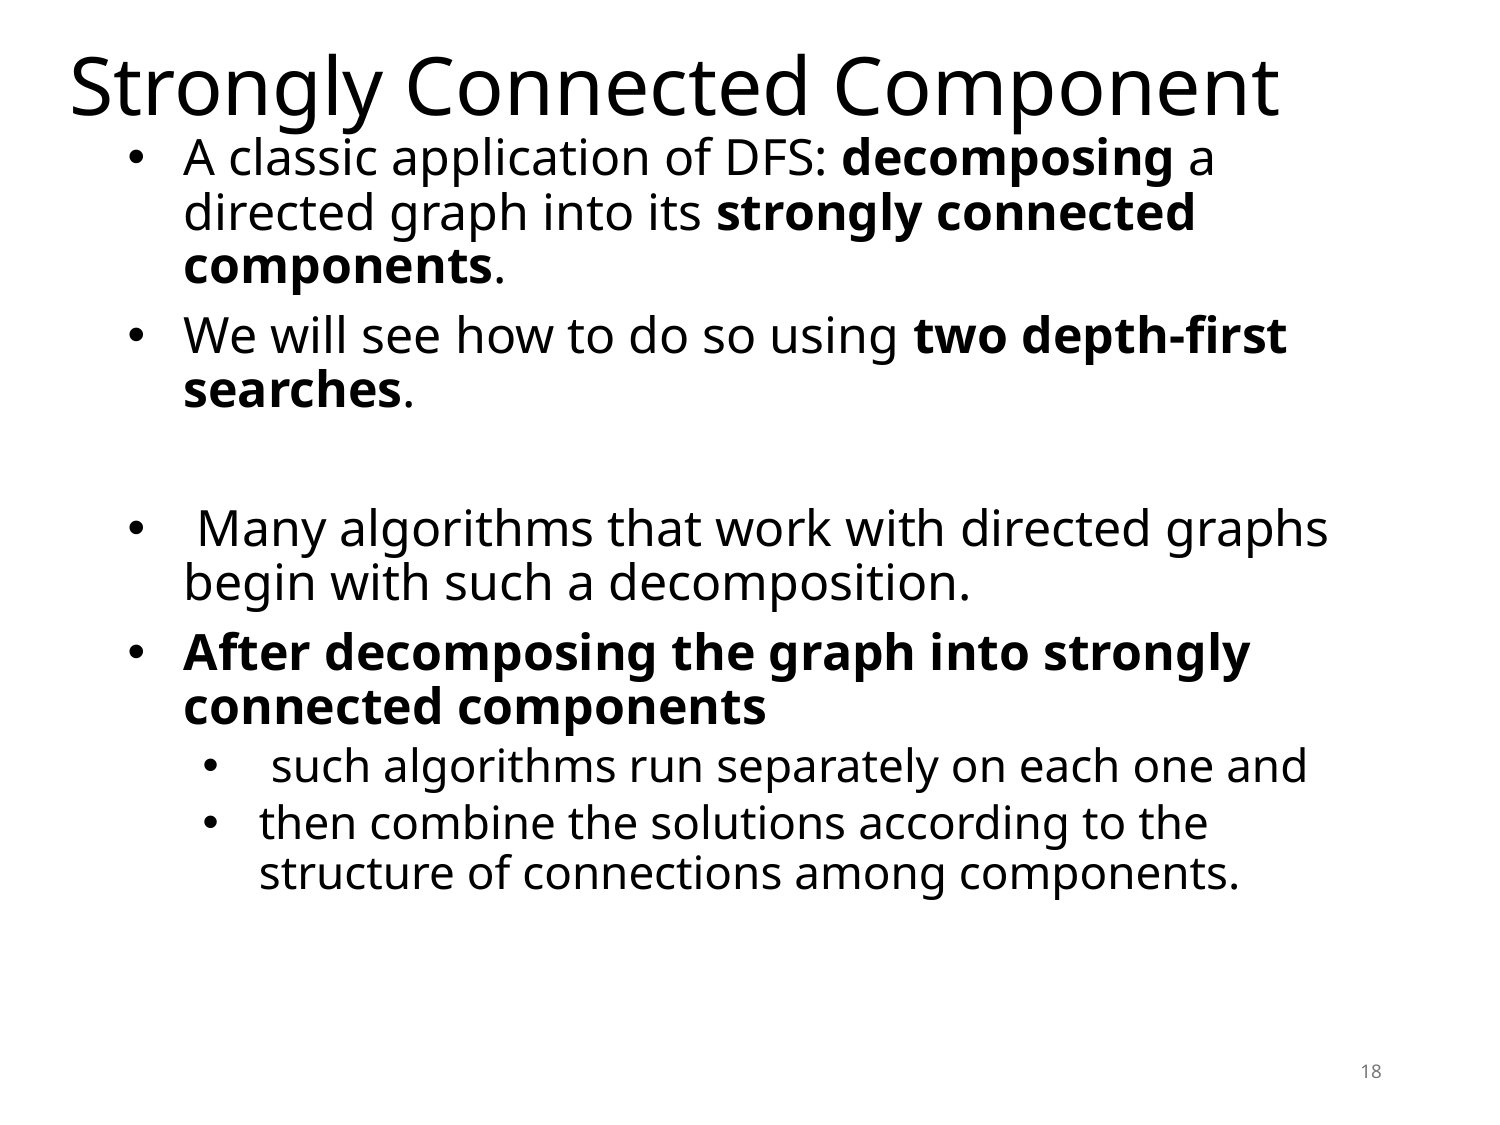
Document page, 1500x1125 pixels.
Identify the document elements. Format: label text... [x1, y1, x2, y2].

slide_number 18 [1059, 1042, 1397, 1103]
title Strongly Connected Component [54, 13, 1330, 237]
list A classic application of DFS: decomposing a directed graph into its strongly connected components. We will see how to do so using two depth-first searches. Many algorithms that work with directed graphs begin with such a decomposition. After decomposing the graph into strongly connected components such algorithms run separately on each one and then combine the solutions according to the structure of connections among components. [112, 125, 1388, 895]
